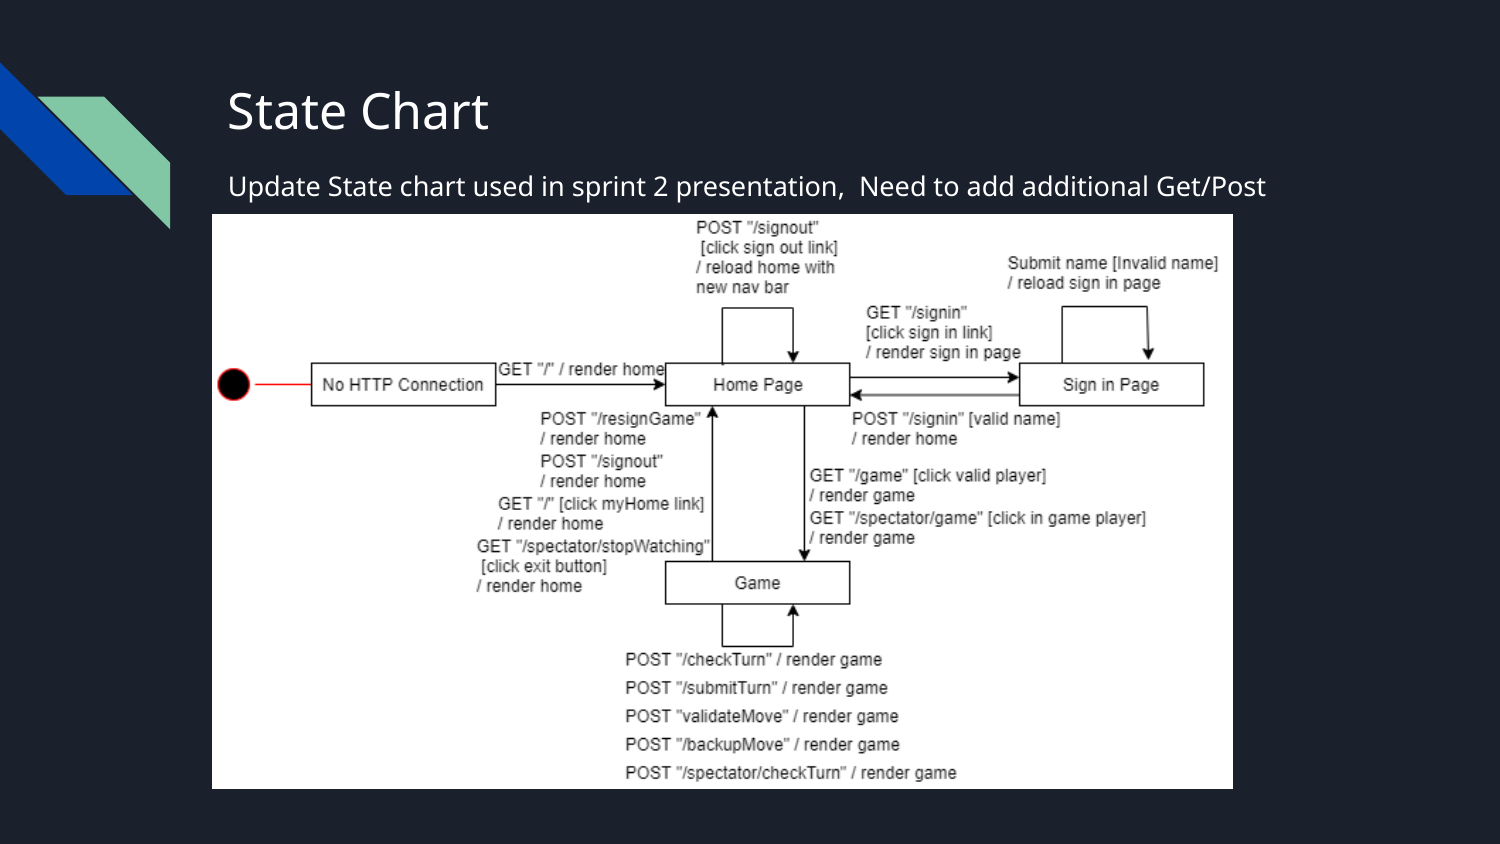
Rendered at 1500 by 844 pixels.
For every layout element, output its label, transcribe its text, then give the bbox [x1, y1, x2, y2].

title State Chart [212, 64, 1368, 149]
list Update State chart used in sprint 2 presentation, Need to add additional Get/Post [212, 149, 1368, 628]
picture [212, 214, 1233, 789]
